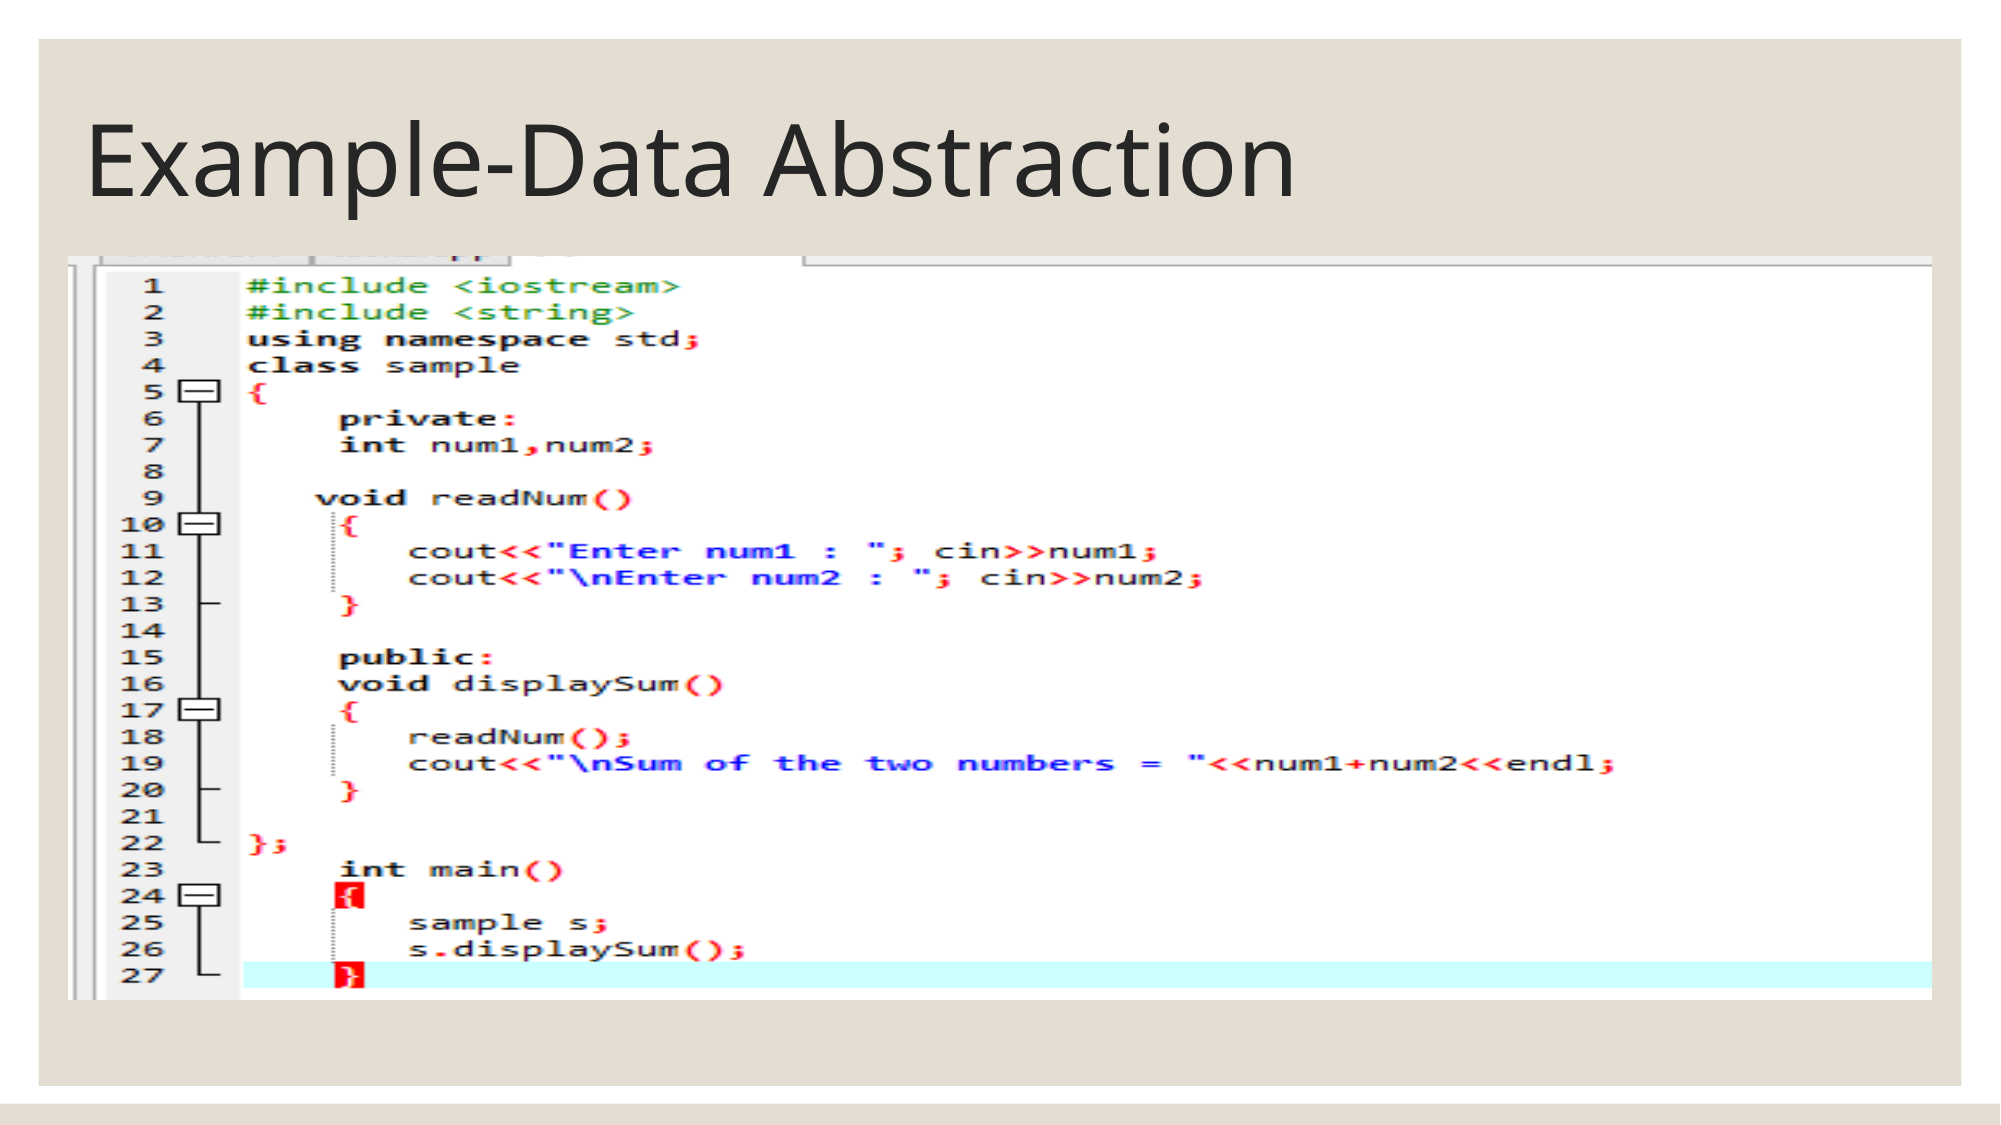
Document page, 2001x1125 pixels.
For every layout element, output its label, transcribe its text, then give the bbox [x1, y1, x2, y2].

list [67, 255, 1932, 1000]
title Example-Data Abstraction [68, 97, 1932, 232]
